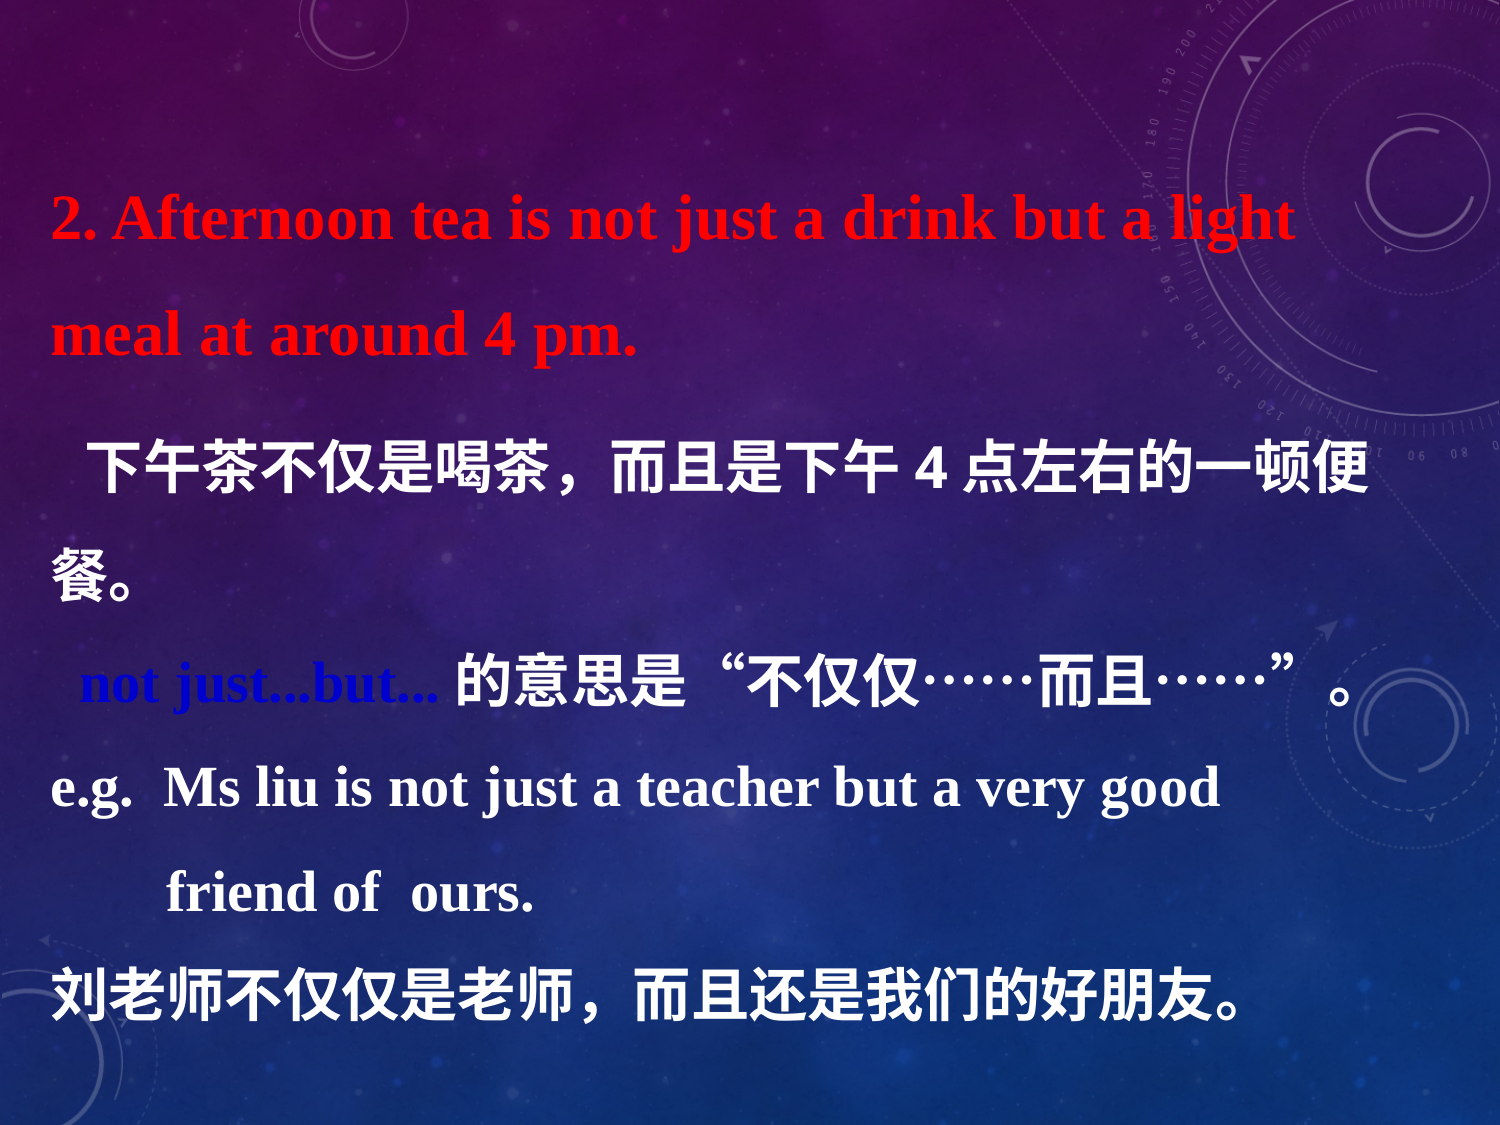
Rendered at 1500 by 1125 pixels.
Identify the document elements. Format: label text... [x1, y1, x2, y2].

text_box 2. Afternoon tea is not just a drink but a light meal at around 4 pm. 下午茶不仅是喝茶，而且是下午4点左右的一顿便餐。 not just...but...的意思是“不仅仅……而且……”。 e.g. Ms liu is not just a teacher but a very good friend of ours. 刘老师不仅仅是老师，而且还是我们的好朋友。 [35, 128, 1500, 1036]
picture [0, 0, 1500, 1125]
